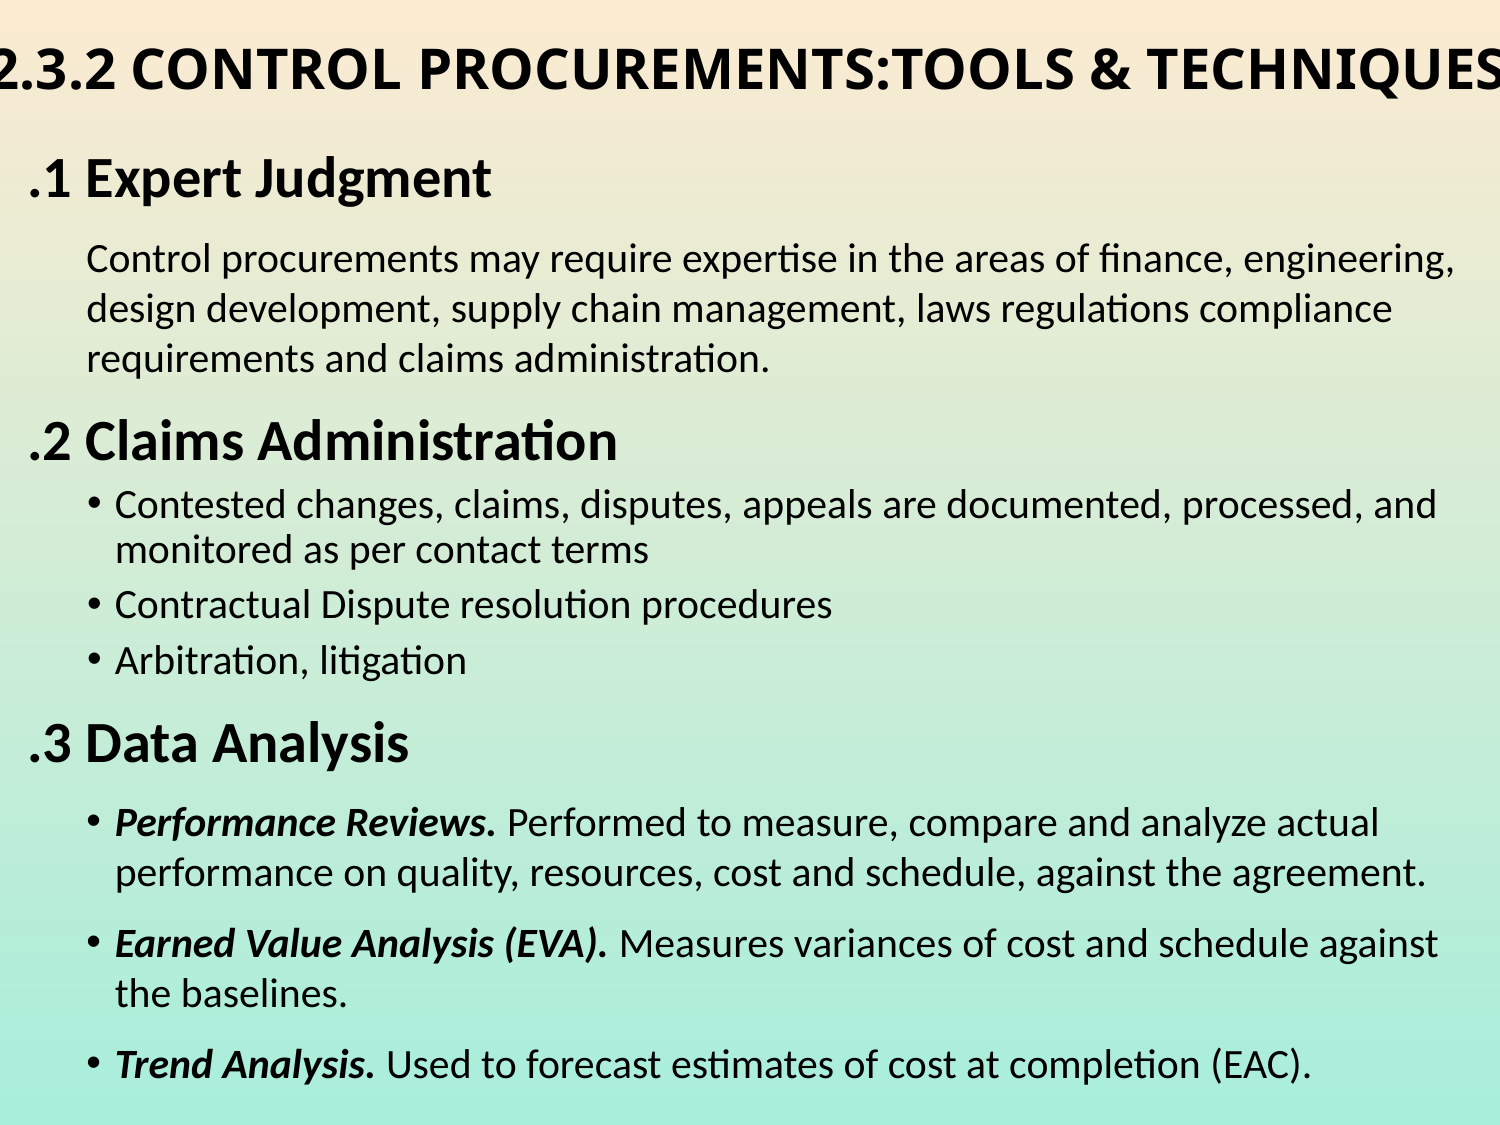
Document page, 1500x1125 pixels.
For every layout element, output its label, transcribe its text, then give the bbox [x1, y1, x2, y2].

list .1 Expert Judgment Control procurements may require expertise in the areas of finance, engineering, design development, supply chain management, laws regulations compliance requirements and claims administration. .2 Claims Administration Contested changes, claims, disputes, appeals are documented, processed, and monitored as per contact terms Contractual Dispute resolution procedures Arbitration, litigation .3 Data Analysis Performance Reviews. Performed to measure, compare and analyze actual performance on quality, resources, cost and schedule, against the agreement. Earned Value Analysis (EVA). Measures variances of cost and schedule against the baselines. Trend Analysis. Used to forecast estimates of cost at completion (EAC). [12, 139, 1475, 1100]
title 12.3.2 CONTROL PROCUREMENTS:TOOLS & TECHNIQUES [0, 2, 1500, 140]
